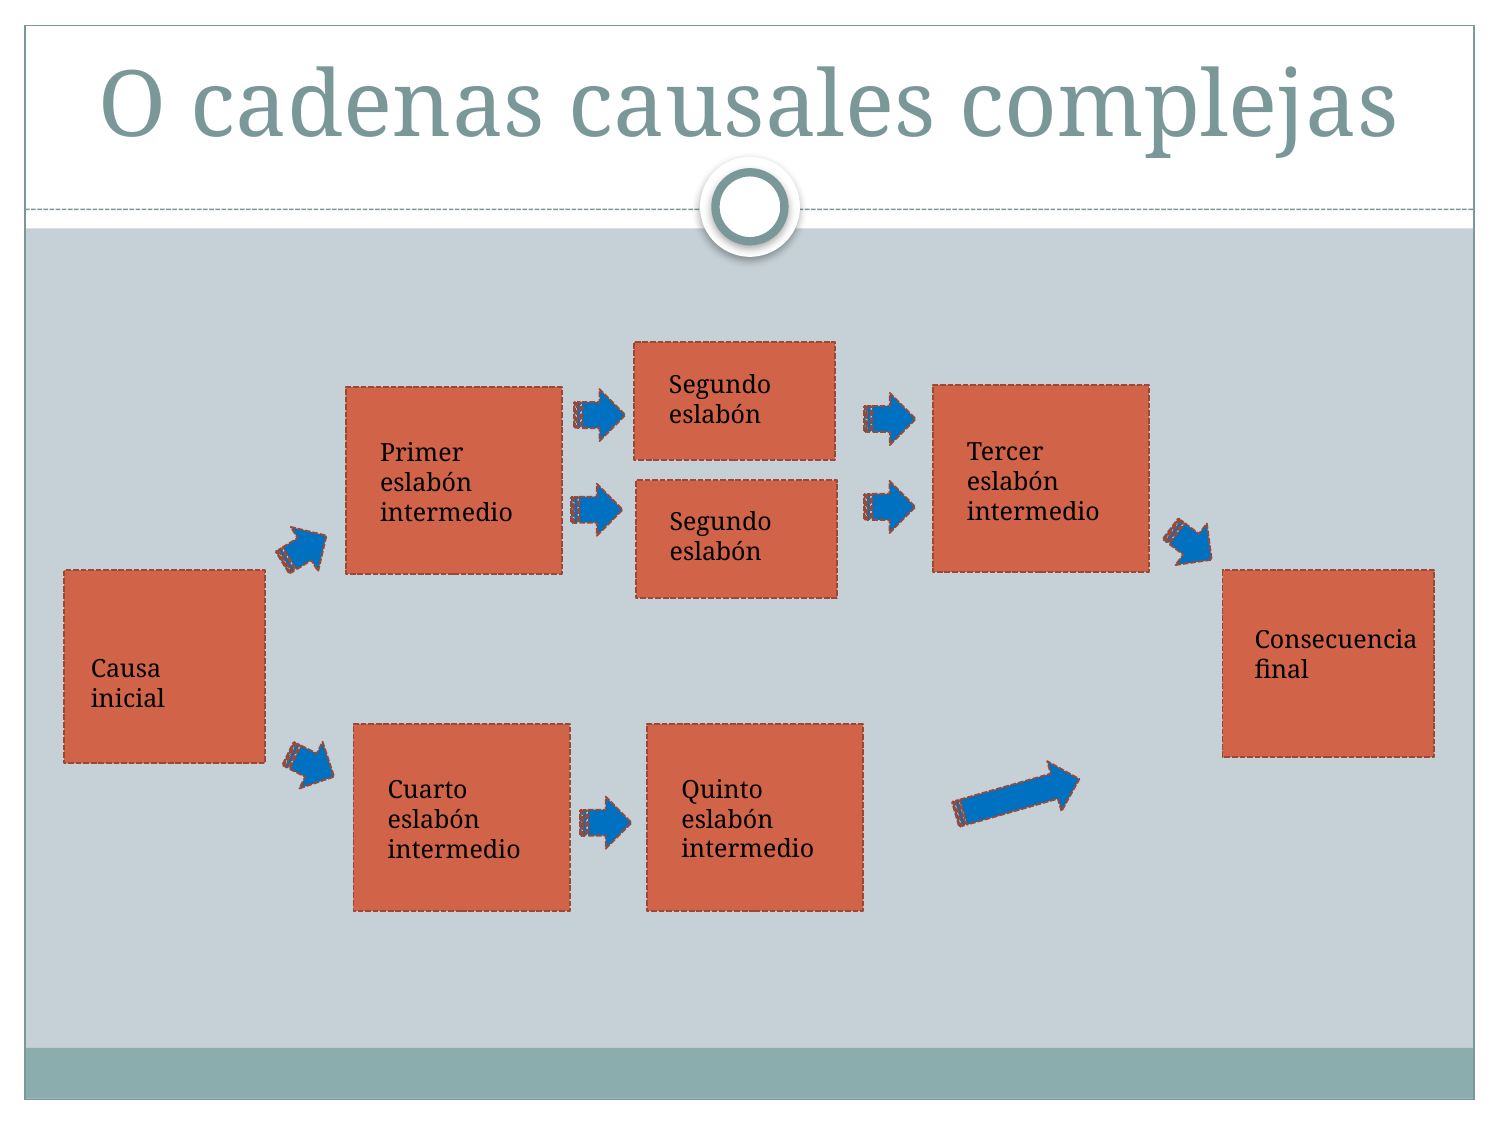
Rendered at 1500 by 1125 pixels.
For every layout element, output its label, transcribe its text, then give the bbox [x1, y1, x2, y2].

text_box [1162, 517, 1213, 566]
title O cadenas causales complejas [49, 37, 1450, 162]
text_box [1222, 569, 1435, 758]
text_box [345, 341, 1150, 575]
text_box [951, 760, 1081, 828]
text_box Causa inicial [76, 645, 254, 720]
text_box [353, 723, 864, 912]
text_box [635, 361, 838, 599]
text_box Consecuencia final [1239, 616, 1435, 691]
text_box [274, 526, 328, 575]
text_box [281, 740, 335, 790]
text_box [63, 569, 266, 764]
